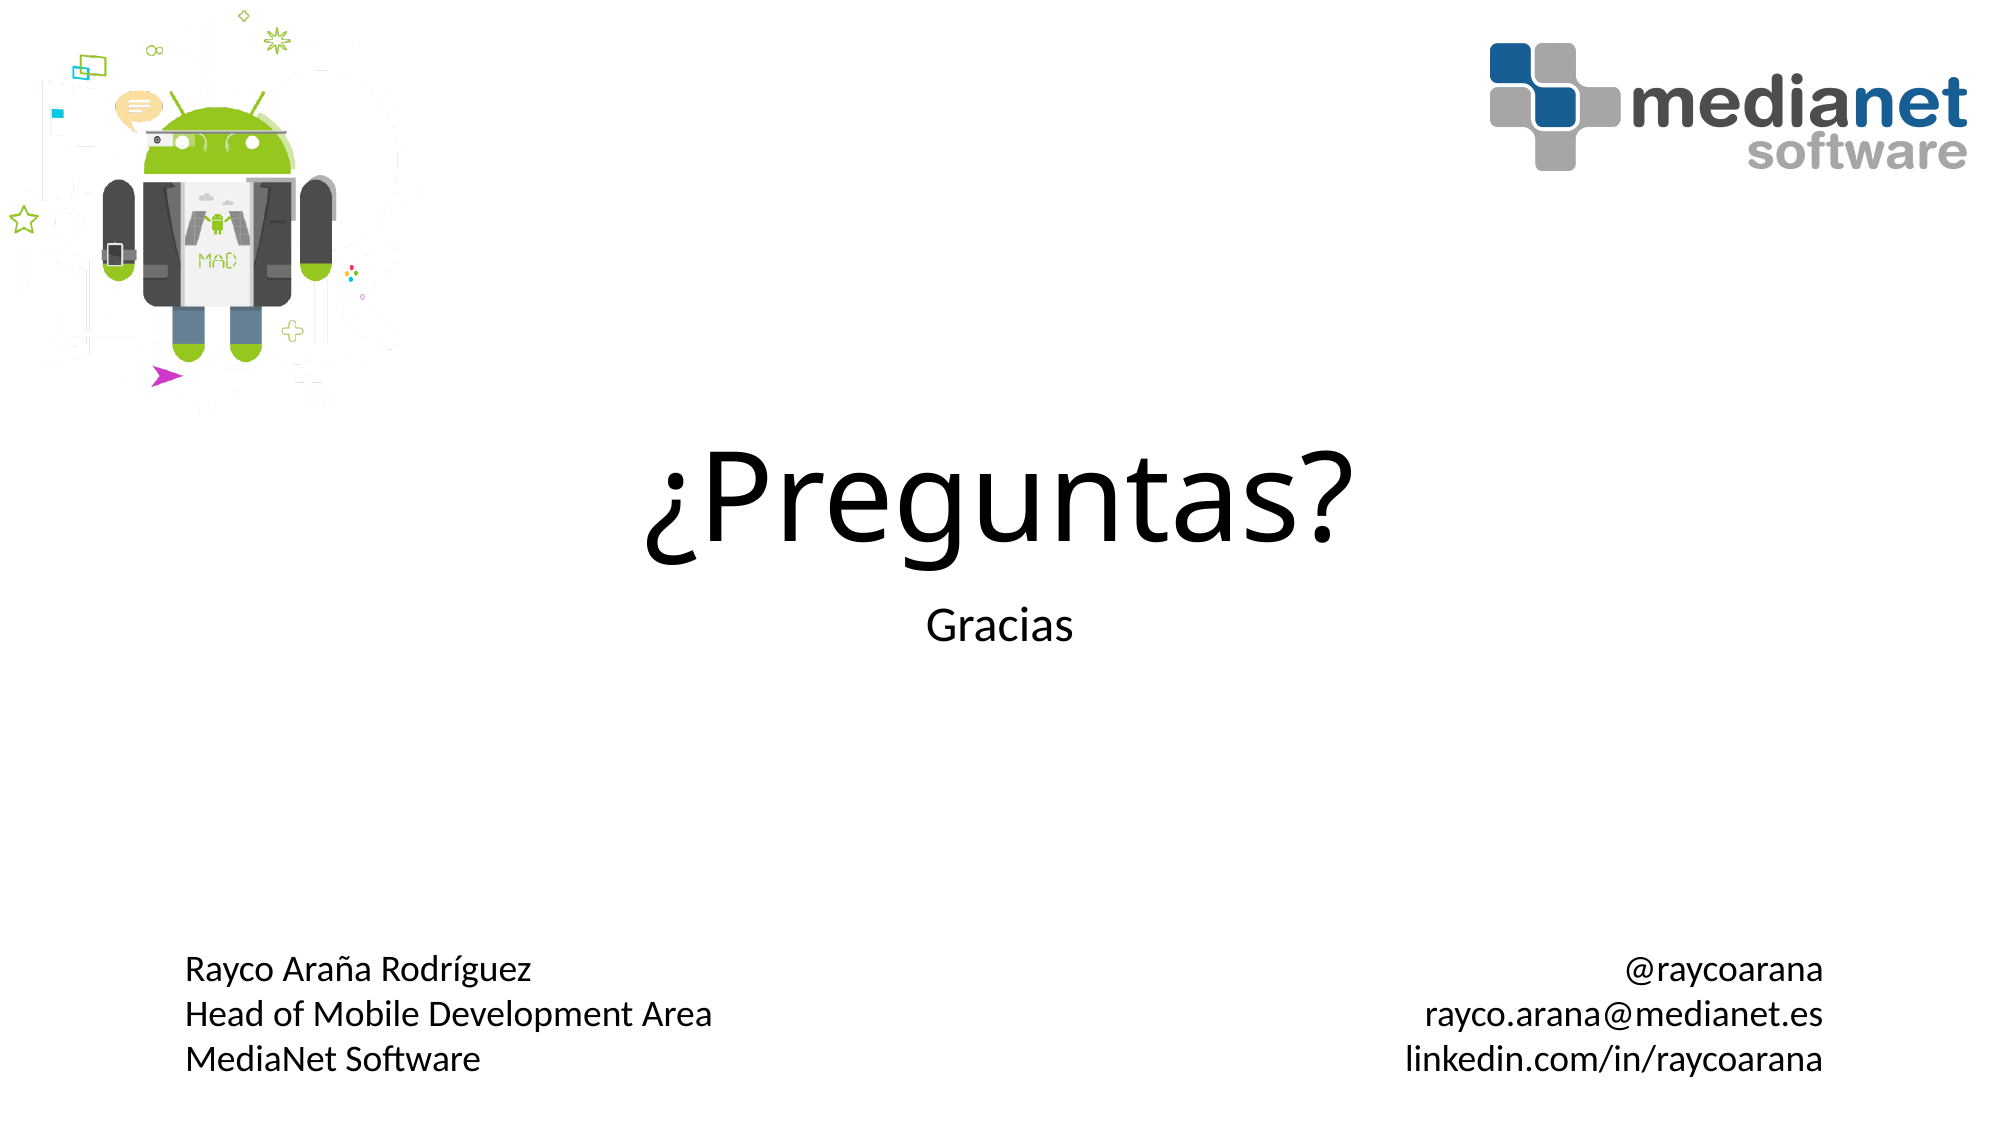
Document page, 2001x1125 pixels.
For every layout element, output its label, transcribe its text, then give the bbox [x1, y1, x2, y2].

text_box @raycoarana rayco.arana@medianet.es linkedin.com/in/raycoarana [1227, 936, 1839, 1087]
text_box Rayco Araña Rodríguez Head of Mobile Development Area MediaNet Software [170, 936, 782, 1087]
picture [3, 3, 437, 423]
subtitle Gracias [249, 590, 1750, 863]
title ¿Preguntas? [249, 184, 1750, 576]
picture [1490, 43, 1967, 171]
